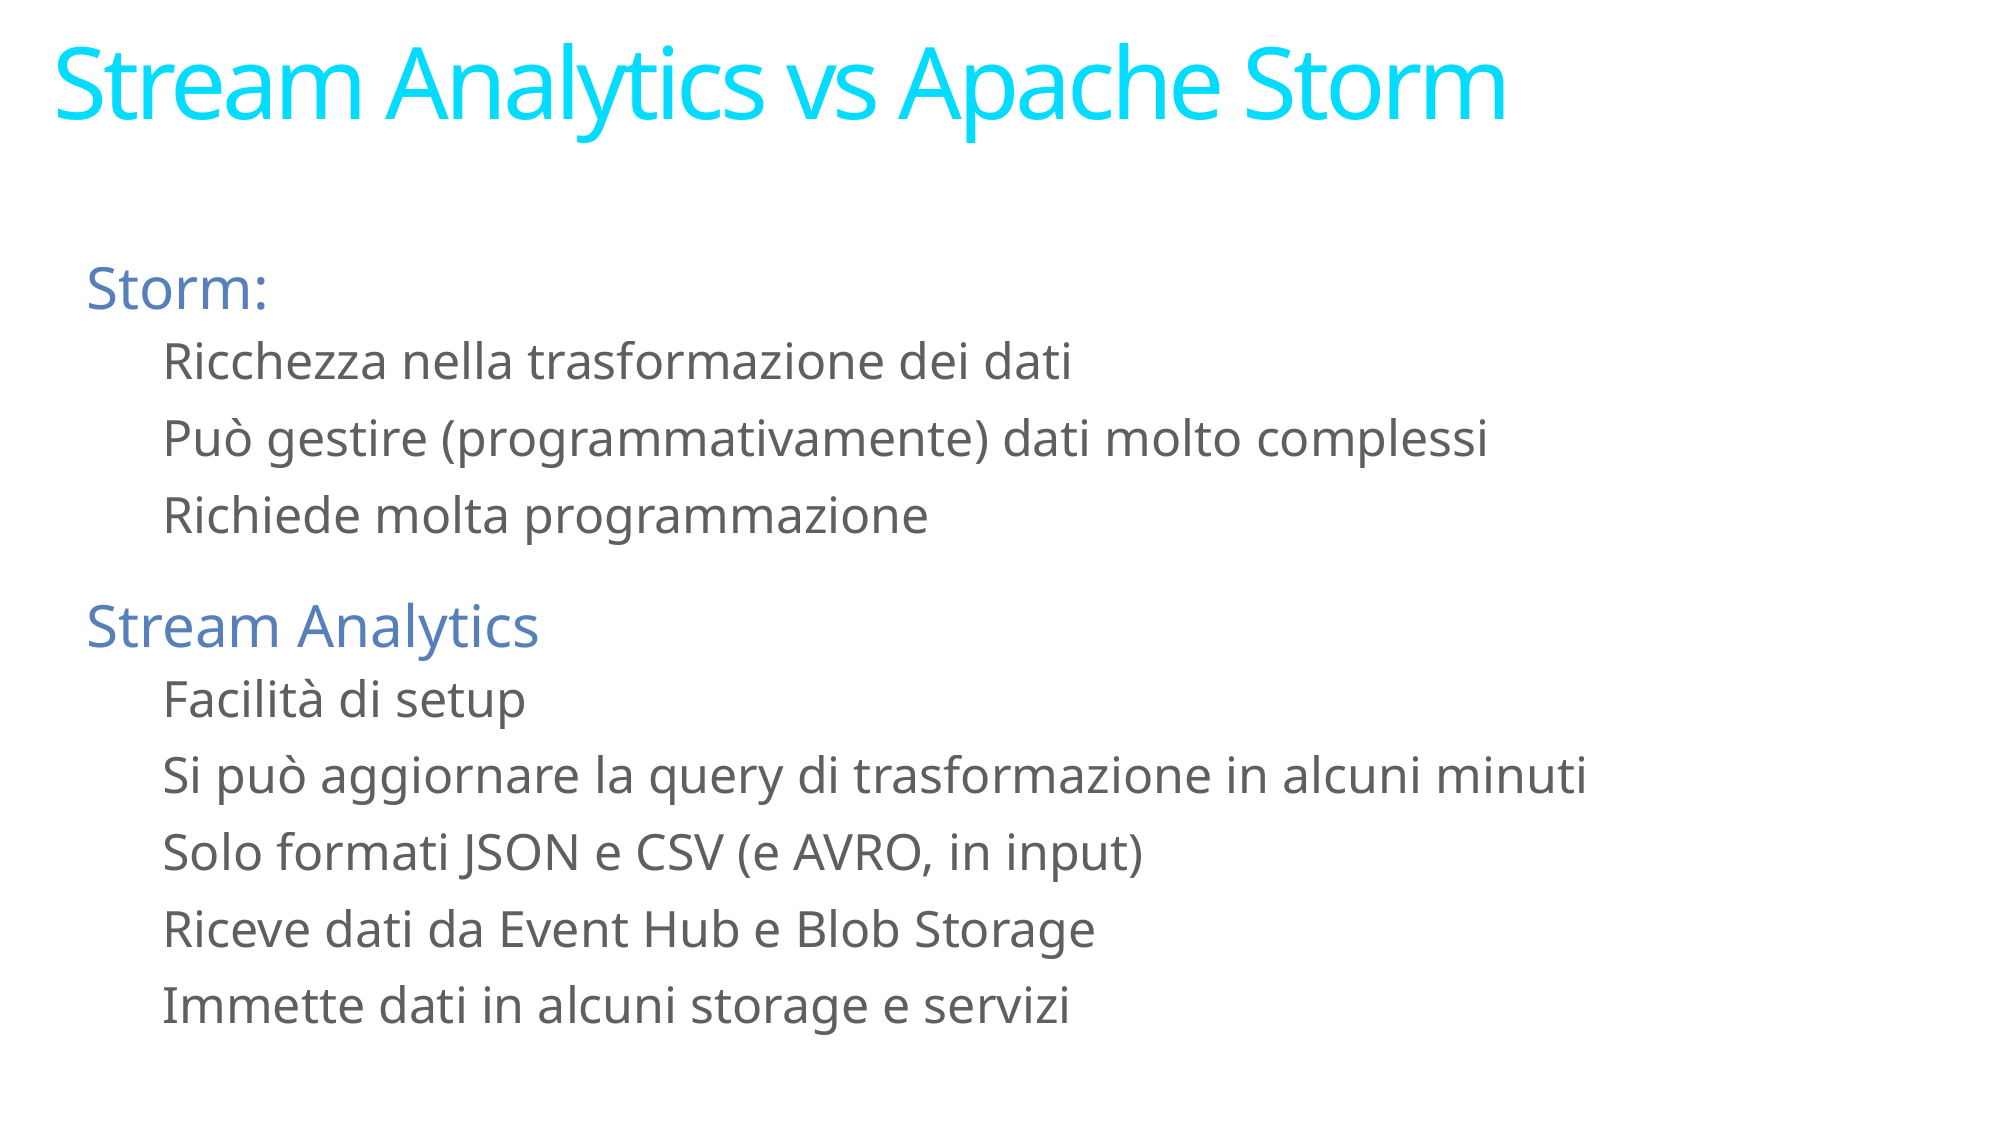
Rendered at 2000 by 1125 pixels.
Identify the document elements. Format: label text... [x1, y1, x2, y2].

title Stream Analytics vs Apache Storm [38, 25, 1962, 224]
list Storm: Ricchezza nella trasformazione dei dati Può gestire (programmativamente) dati molto complessi Richiede molta programmazione Stream Analytics Facilità di setup Si può aggiornare la query di trasformazione in alcuni minuti Solo formati JSON e CSV (e AVRO, in input) Riceve dati da Event Hub e Blob Storage Immette dati in alcuni storage e servizi [71, 244, 1964, 1091]
